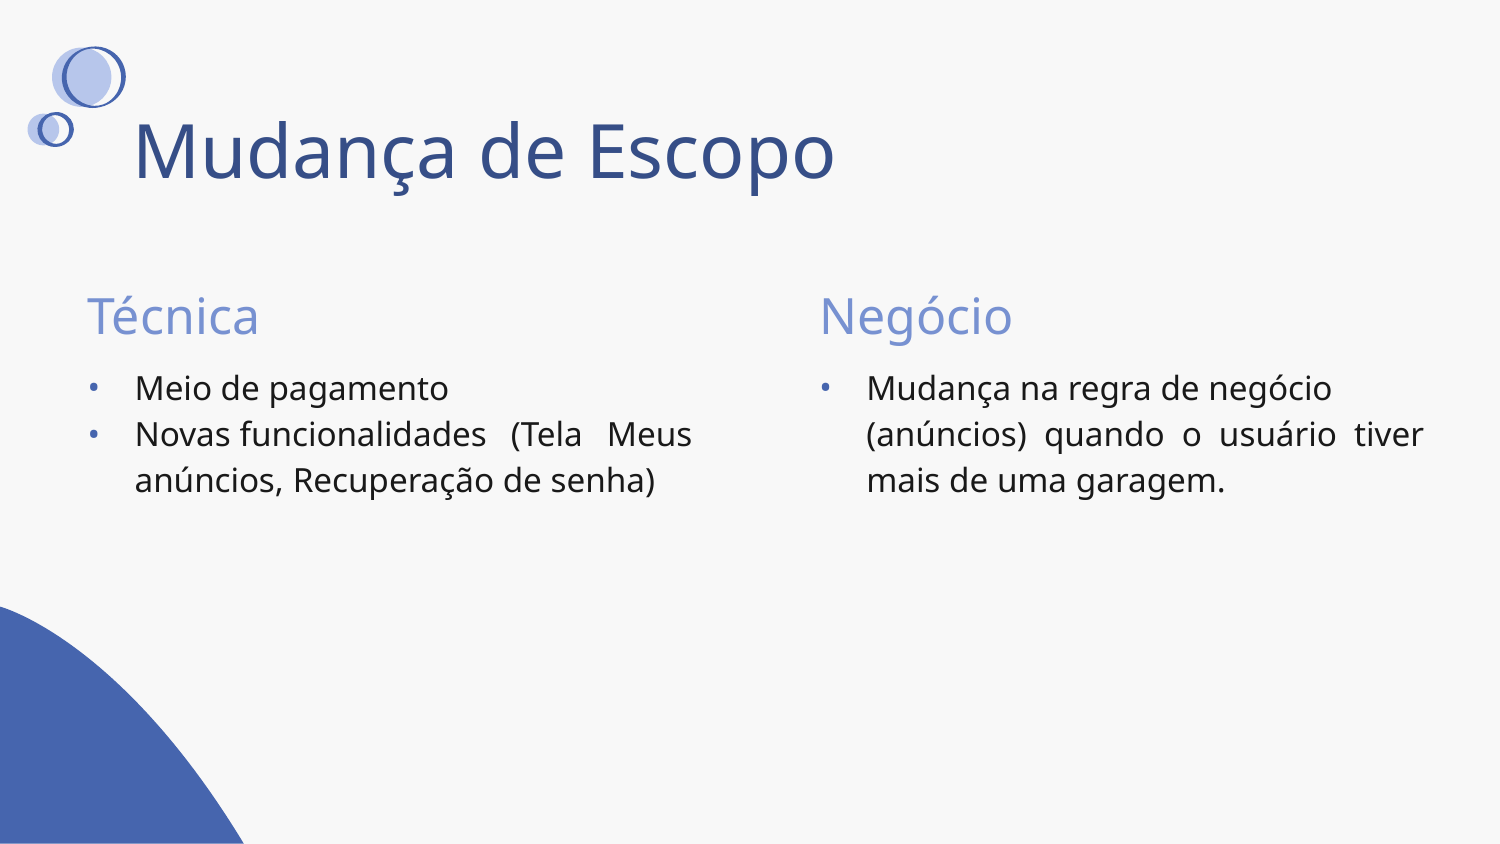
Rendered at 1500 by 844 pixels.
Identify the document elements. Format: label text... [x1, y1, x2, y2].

subtitle Meio de pagamento Novas funcionalidades (Tela Meus anúncios, Recuperação de senha) [72, 346, 709, 624]
text_box Mudança na regra de negócio (anúncios) quando o usuário tiver mais de uma garagem. [804, 346, 1440, 675]
title Mudança de Escopo [116, 88, 1040, 189]
text_box Técnica [72, 270, 302, 358]
text_box Negócio [804, 270, 1033, 358]
